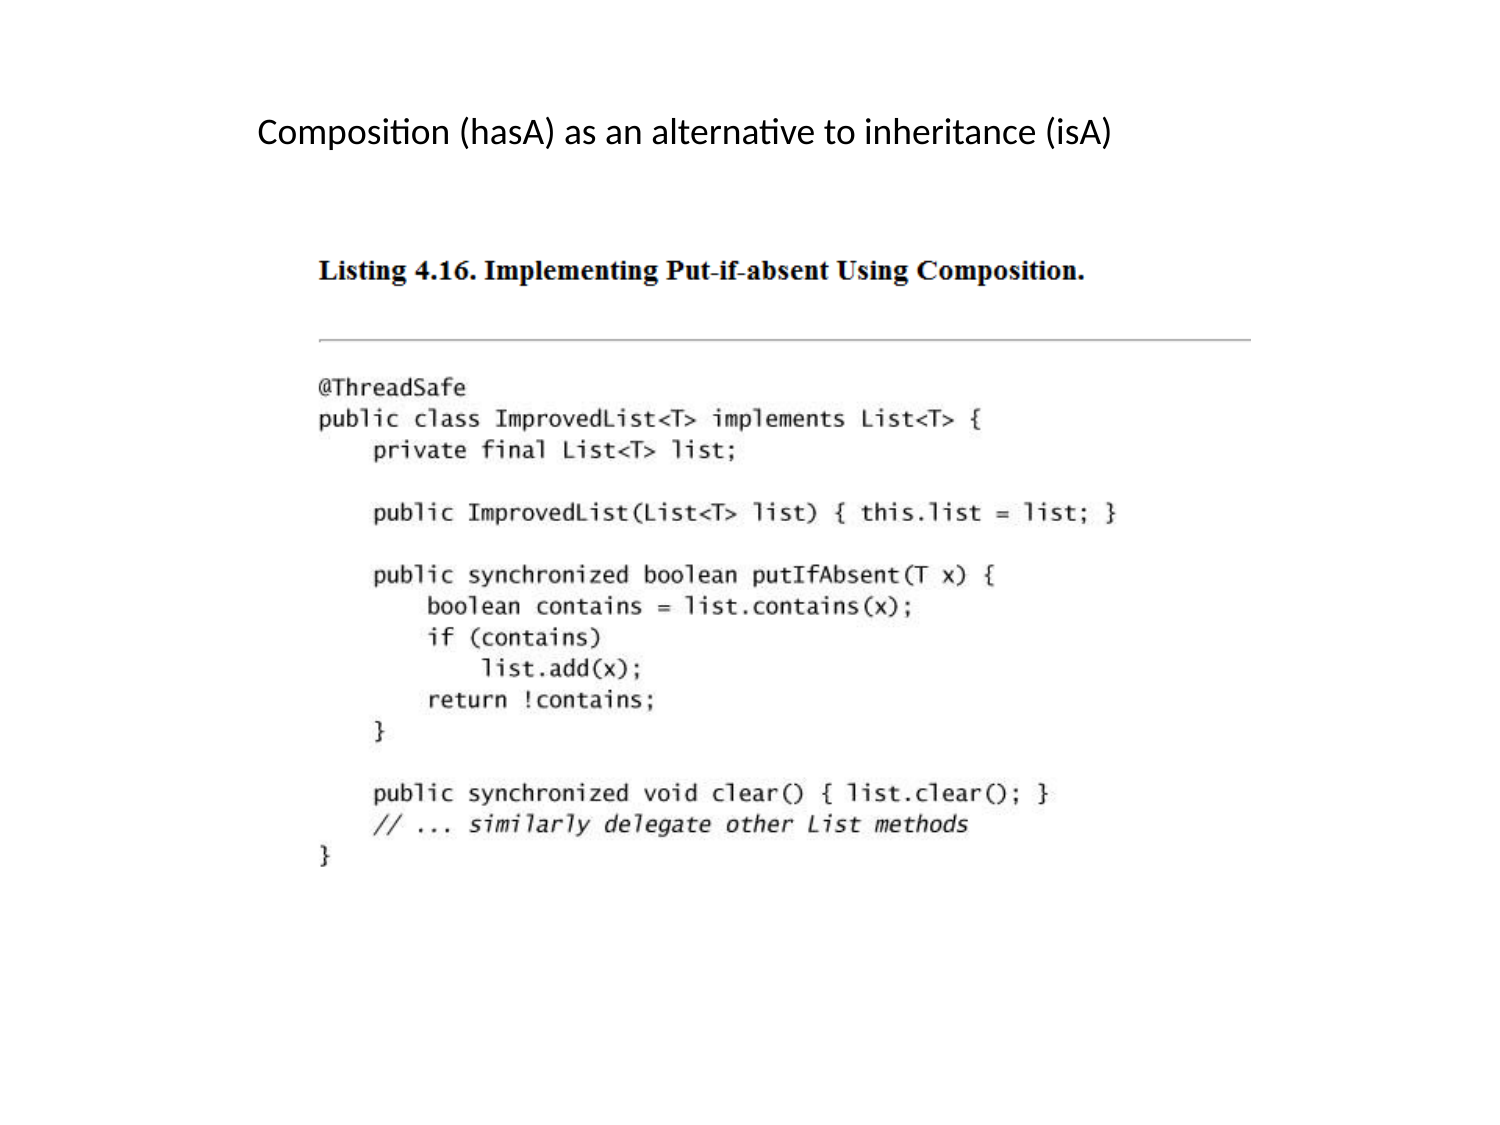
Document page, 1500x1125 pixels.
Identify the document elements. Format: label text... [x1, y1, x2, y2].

picture [248, 222, 1251, 903]
text_box Composition (hasA) as an alternative to inheritance (isA) [243, 99, 1129, 160]
